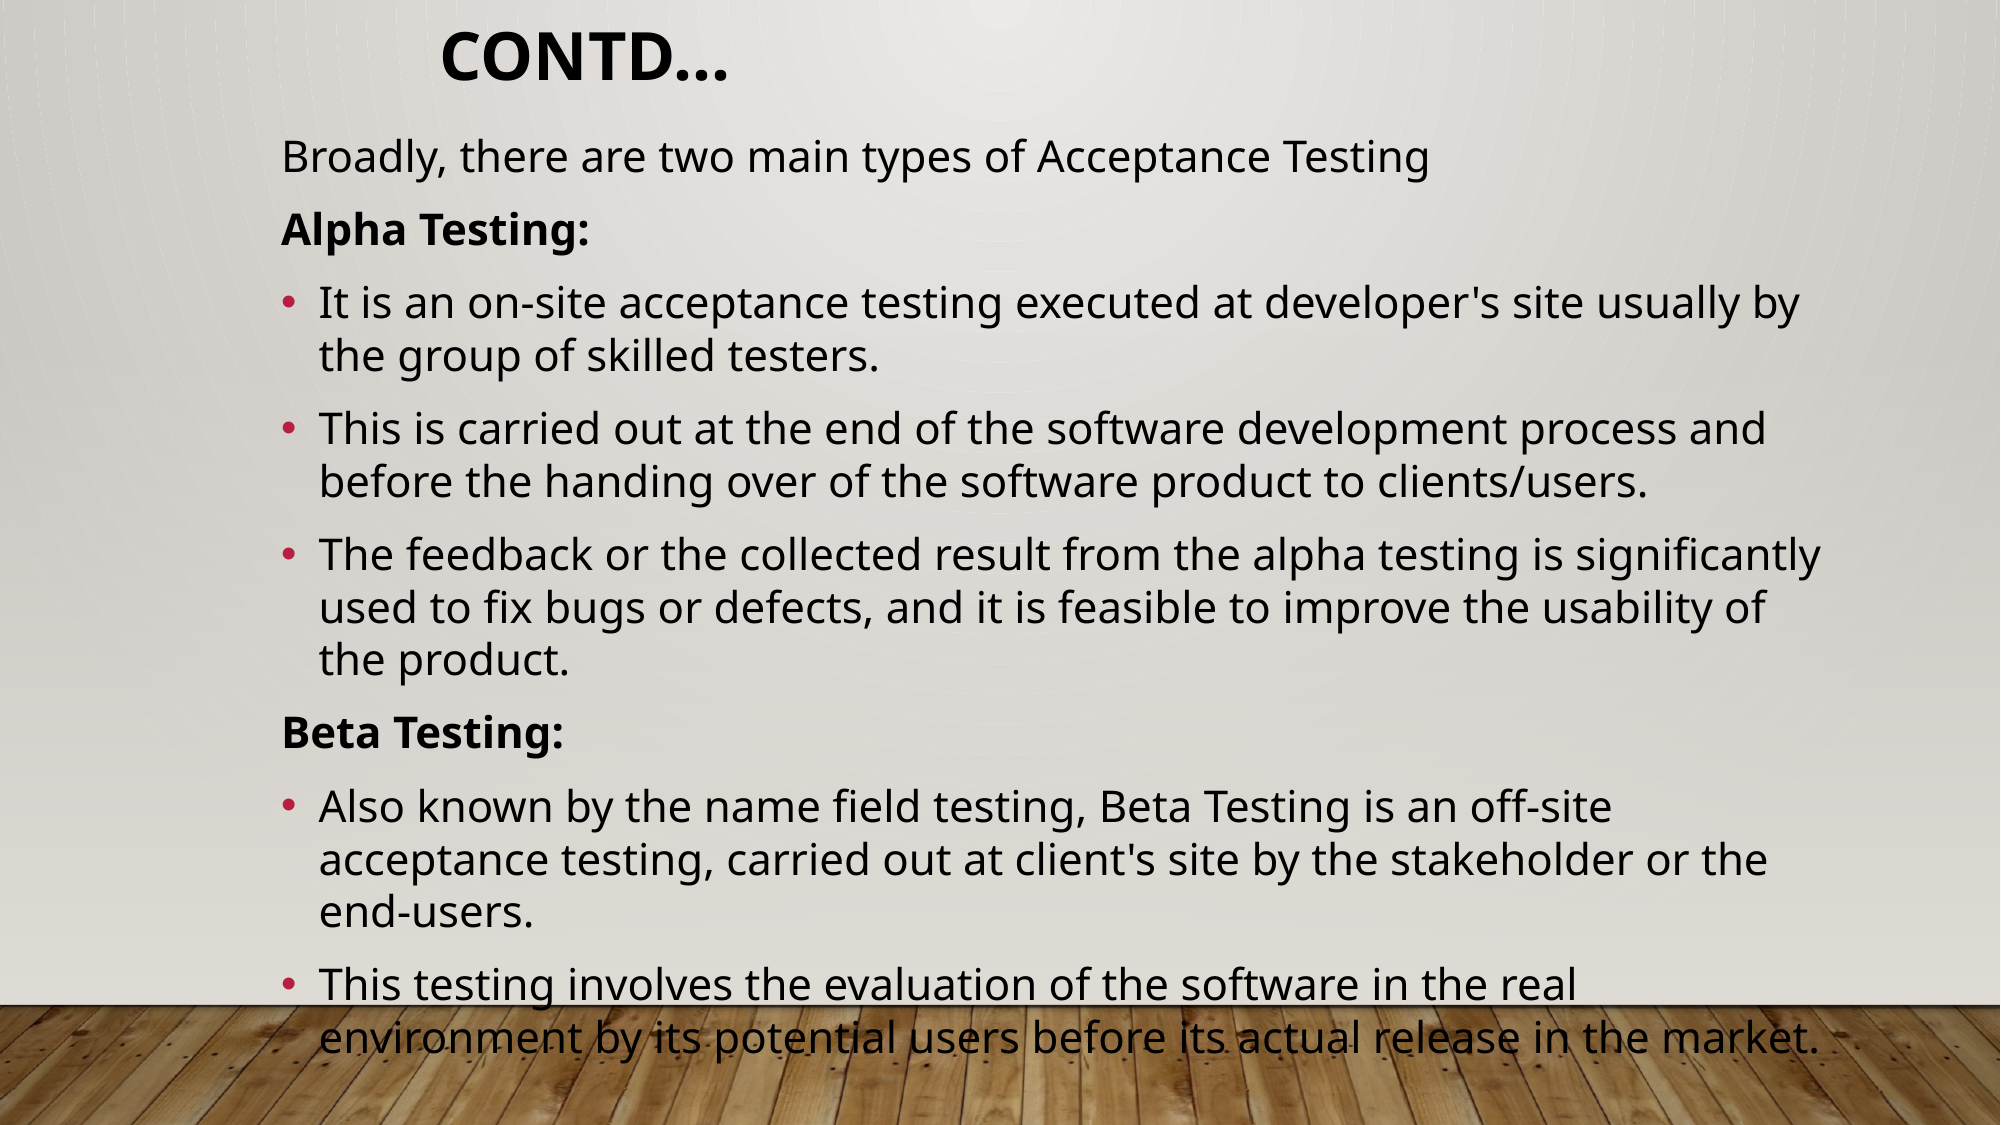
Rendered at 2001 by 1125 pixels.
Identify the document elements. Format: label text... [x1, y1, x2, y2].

picture [0, 1005, 2000, 1125]
list Broadly, there are two main types of Acceptance Testing Alpha Testing: It is an on-site acceptance testing executed at developer's site usually by the group of skilled testers. This is carried out at the end of the software development process and before the handing over of the software product to clients/users. The feedback or the collected result from the alpha testing is significantly used to fix bugs or defects, and it is feasible to improve the usability of the product. Beta Testing: Also known by the name field testing, Beta Testing is an off-site acceptance testing, carried out at client's site by the stakeholder or the end-users. This testing involves the evaluation of the software in the real environment by its potential users before its actual release in the market. [266, 121, 1842, 1000]
title Contd… [424, 15, 2000, 140]
